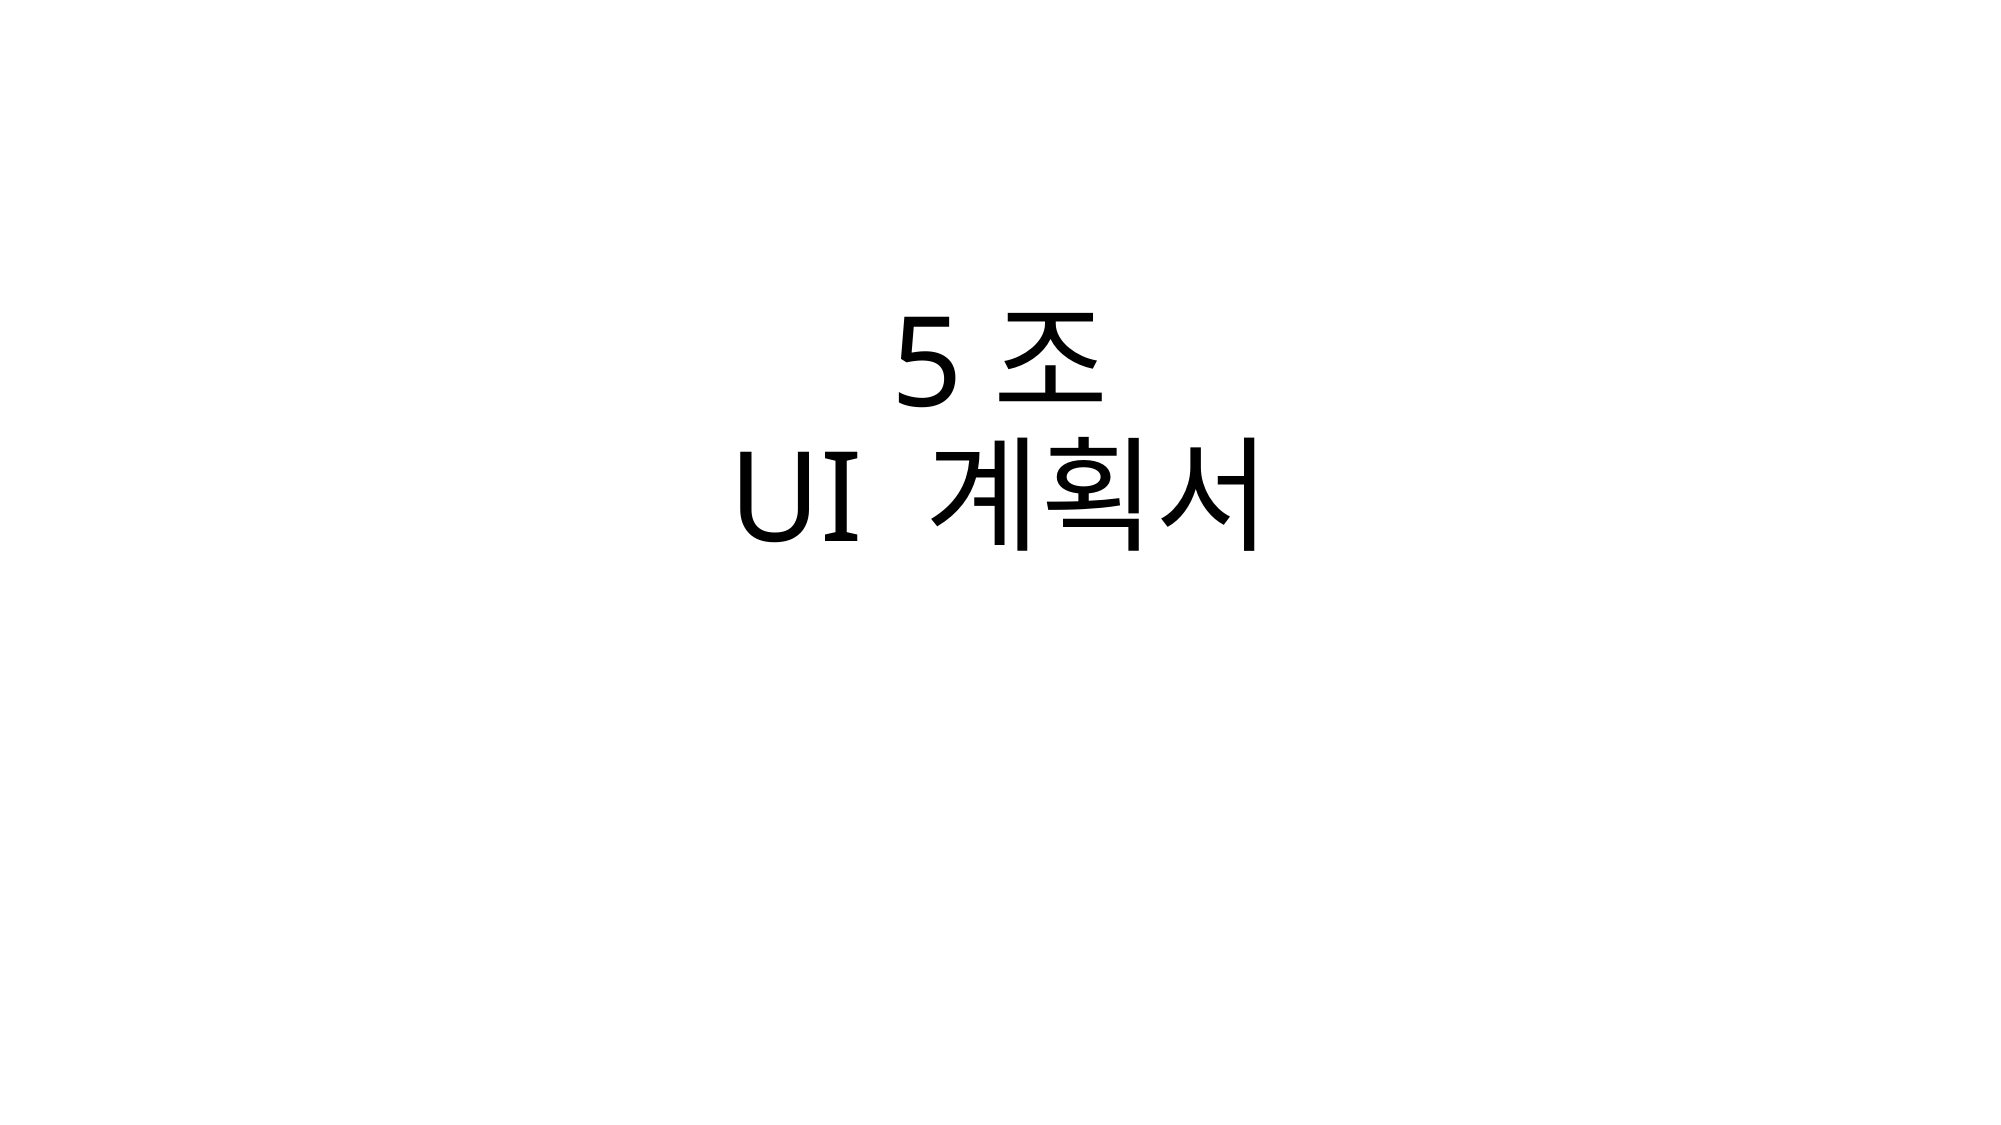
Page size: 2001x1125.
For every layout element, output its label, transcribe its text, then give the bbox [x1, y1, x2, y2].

title 5조 UI 계획서 [249, 184, 1750, 576]
